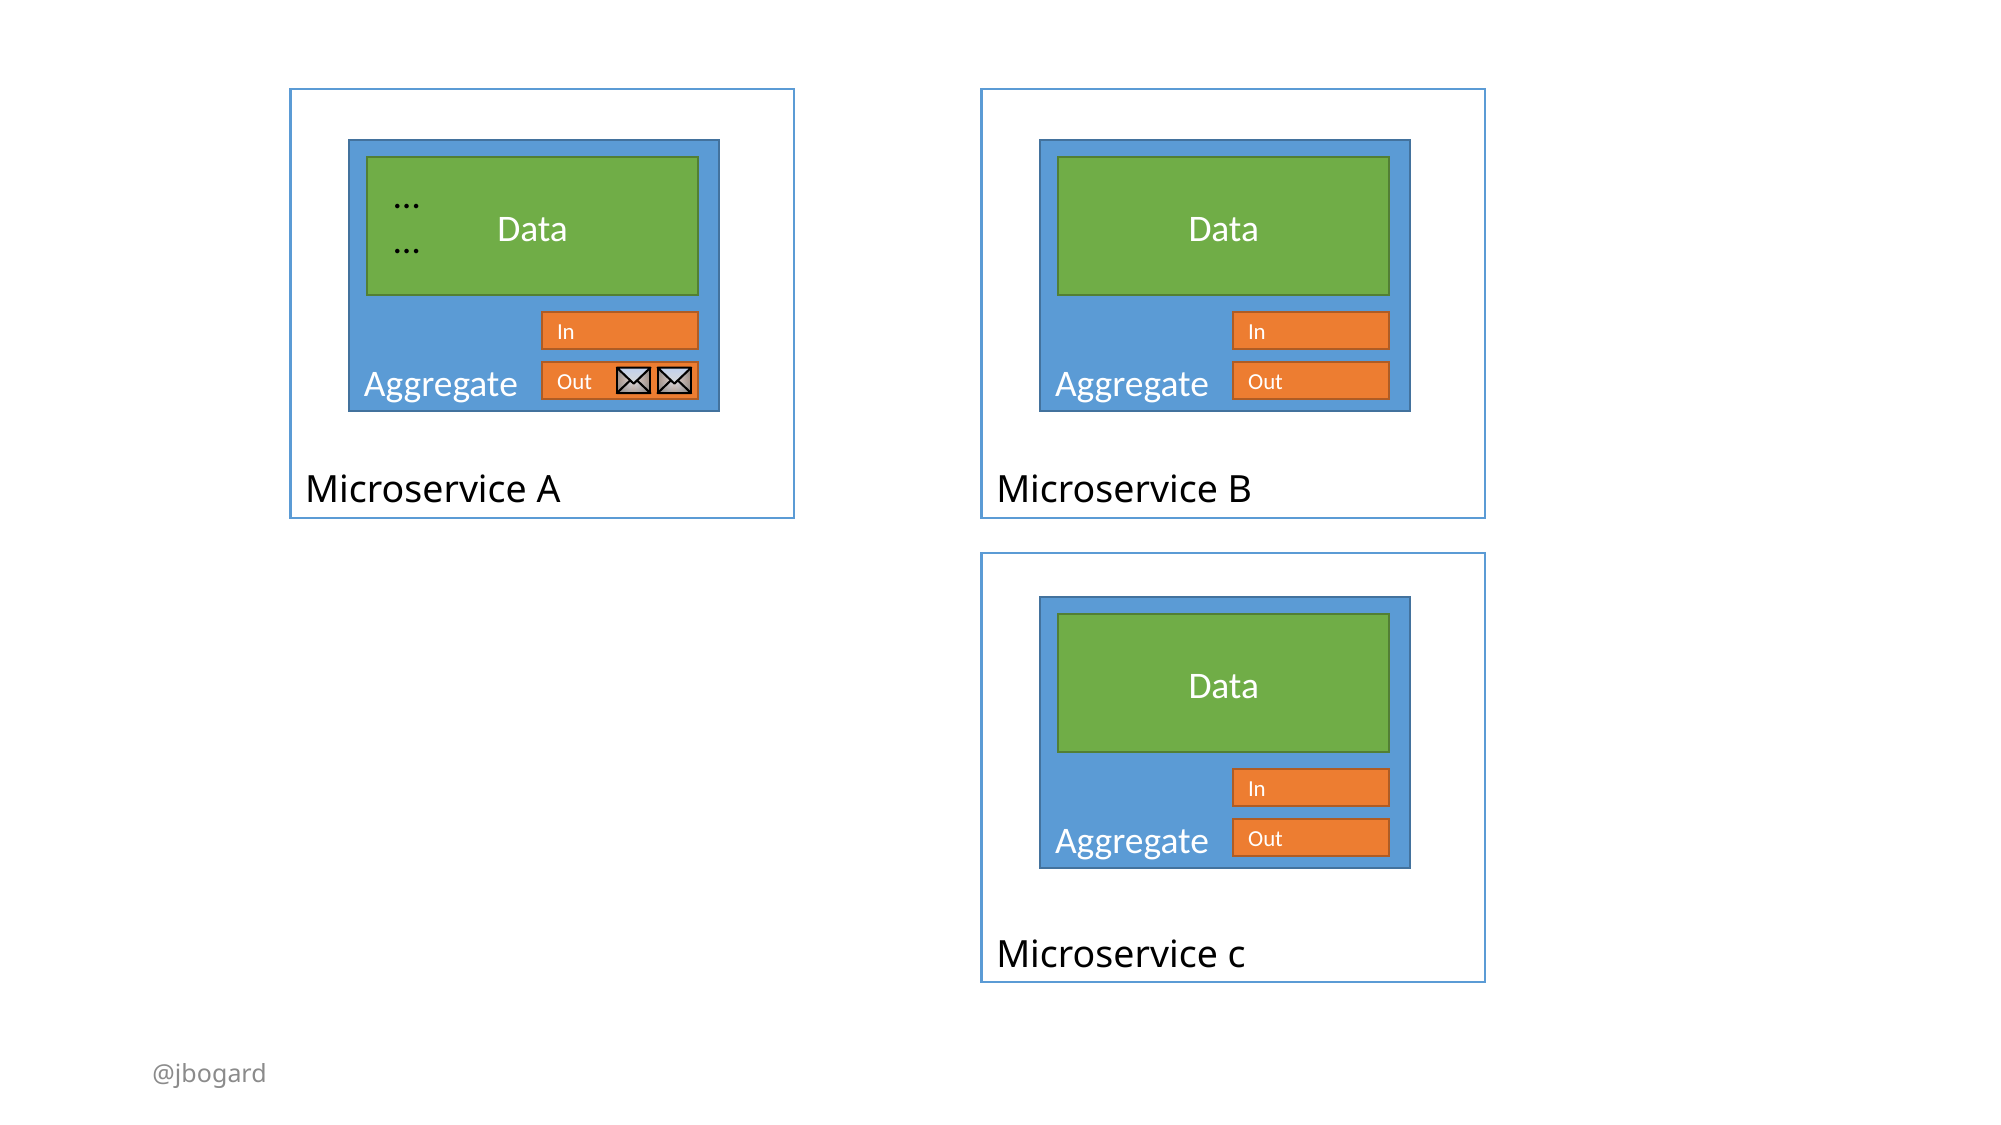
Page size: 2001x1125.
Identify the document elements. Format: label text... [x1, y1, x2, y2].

text_box In [1232, 311, 1390, 350]
text_box Data [366, 156, 699, 296]
text_box Aggregate [1039, 139, 1411, 412]
text_box Microservice A [289, 88, 795, 519]
text_box Microservice c [980, 552, 1486, 983]
text_box Microservice B [980, 88, 1486, 519]
text_box Aggregate [1039, 596, 1411, 869]
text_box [616, 367, 651, 394]
text_box Out [1232, 361, 1390, 400]
text_box In [1232, 768, 1390, 807]
text_box Out [1232, 818, 1390, 857]
text_box Aggregate [348, 139, 720, 412]
slide_number @jbogard [137, 1042, 588, 1103]
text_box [657, 367, 692, 394]
text_box Data [1057, 613, 1390, 753]
text_box In [541, 311, 699, 350]
text_box Data [1057, 156, 1390, 296]
text_box … … [379, 164, 471, 269]
text_box Out [541, 361, 699, 400]
